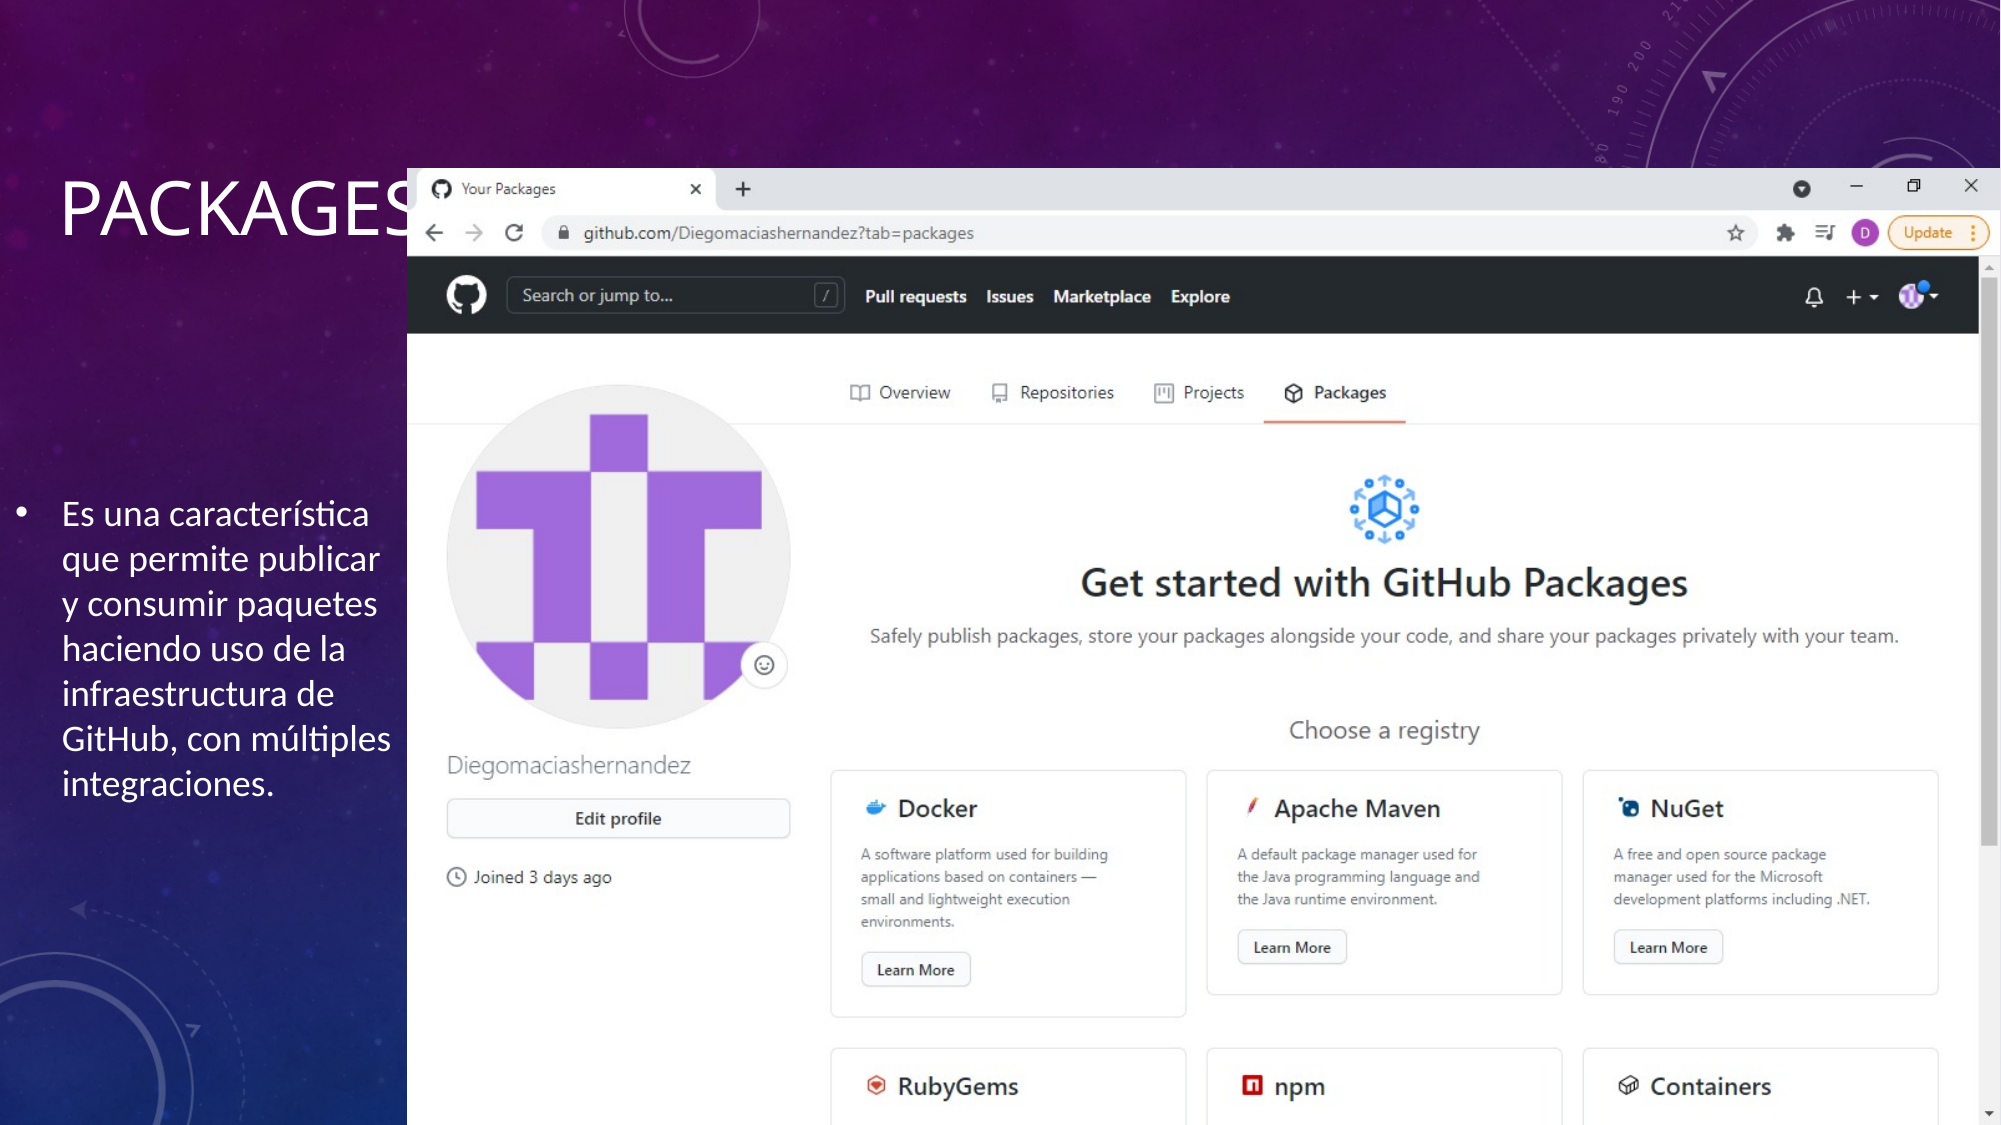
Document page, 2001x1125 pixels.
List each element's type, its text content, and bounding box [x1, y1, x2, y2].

list Es una característica que permite publicar y consumir paquetes haciendo uso de la infraestructura de GitHub, con múltiples integraciones. [0, 347, 400, 947]
picture [0, 0, 2001, 1125]
title packages [43, 85, 1706, 325]
